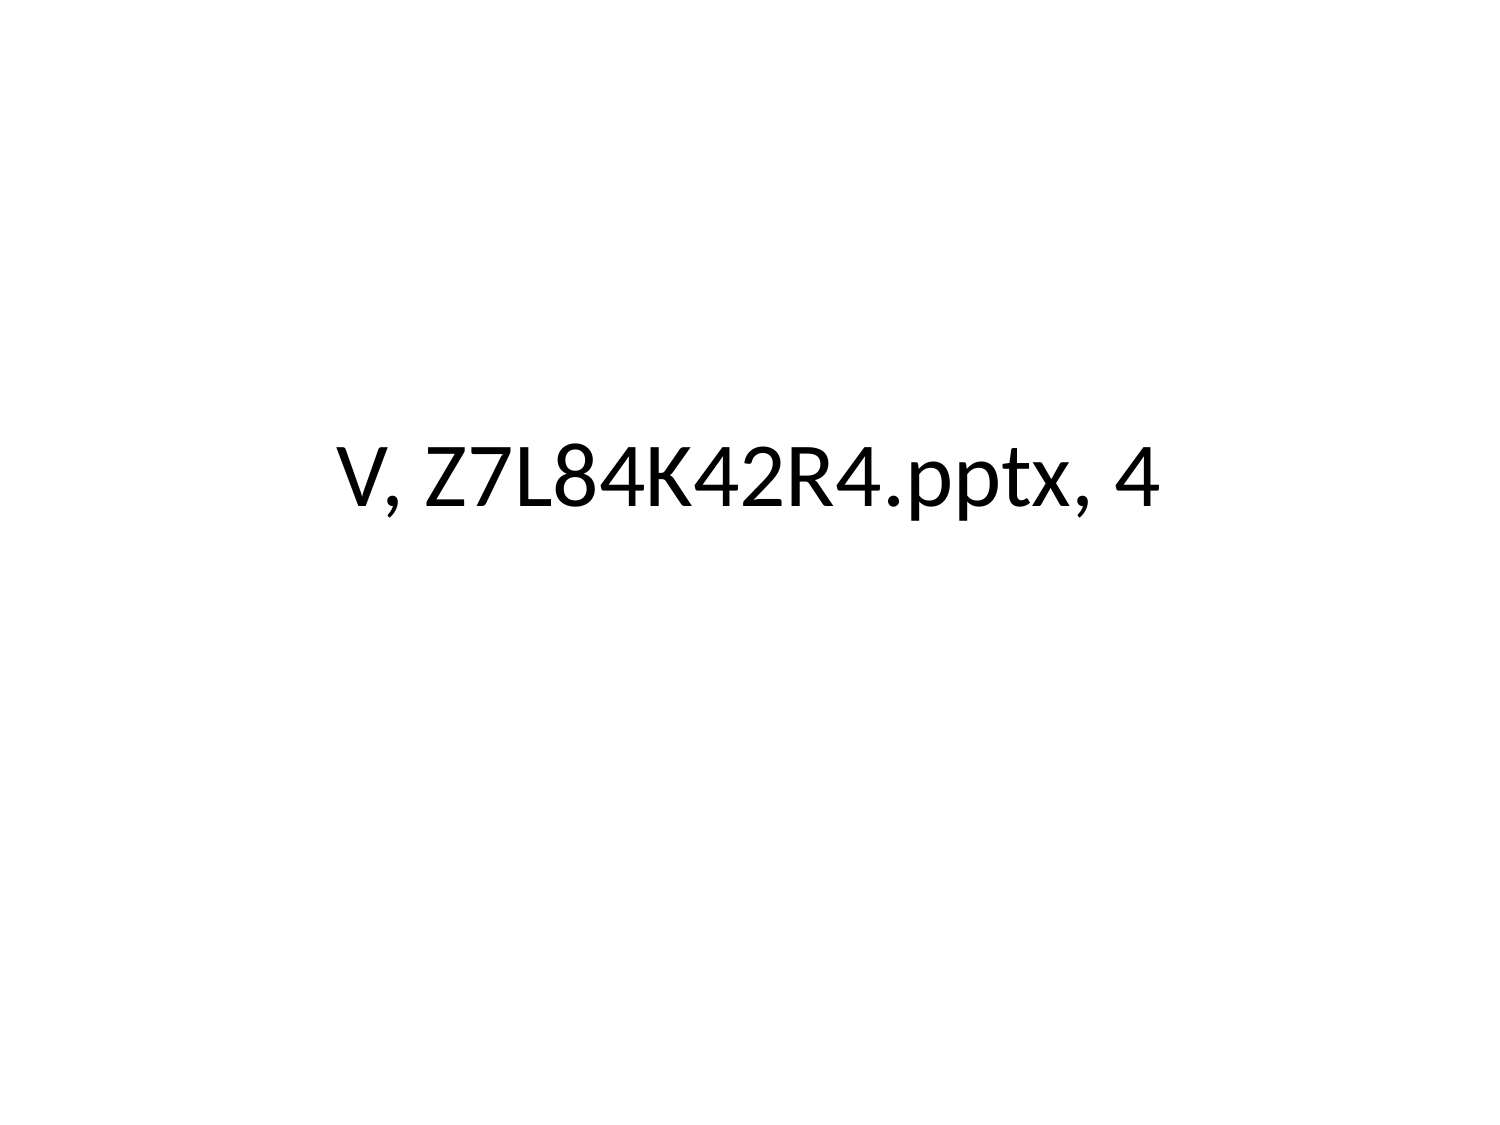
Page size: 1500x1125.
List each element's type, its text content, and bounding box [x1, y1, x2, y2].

title V, Z7L84K42R4.pptx, 4 [112, 349, 1388, 591]
